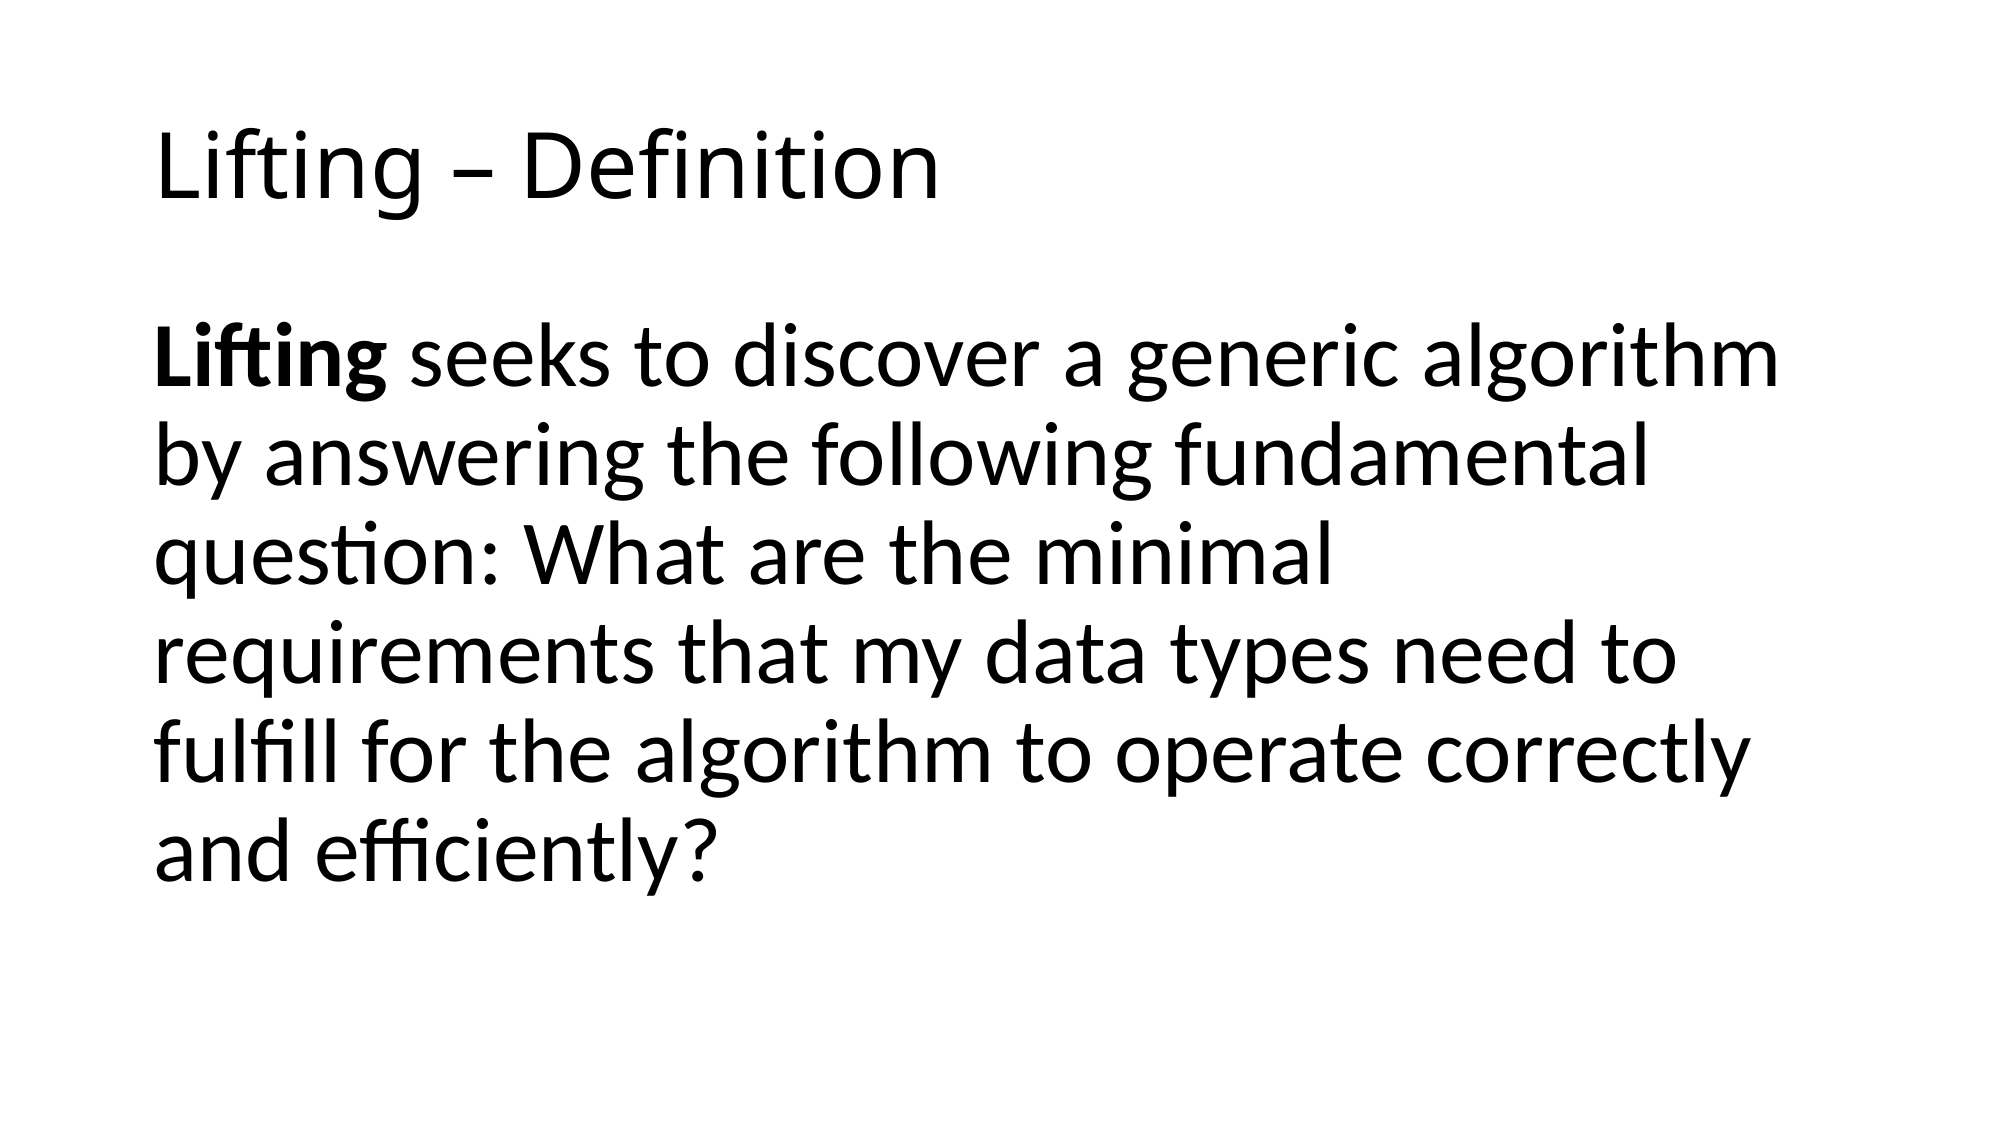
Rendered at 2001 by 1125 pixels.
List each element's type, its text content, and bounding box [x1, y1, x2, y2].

list Lifting seeks to discover a generic algorithm by answering the following fundamental question: What are the minimal requirements that my data types need to fulfill for the algorithm to operate correctly and efficiently? [138, 299, 1864, 1014]
title Lifting – Definition [138, 60, 1864, 278]
